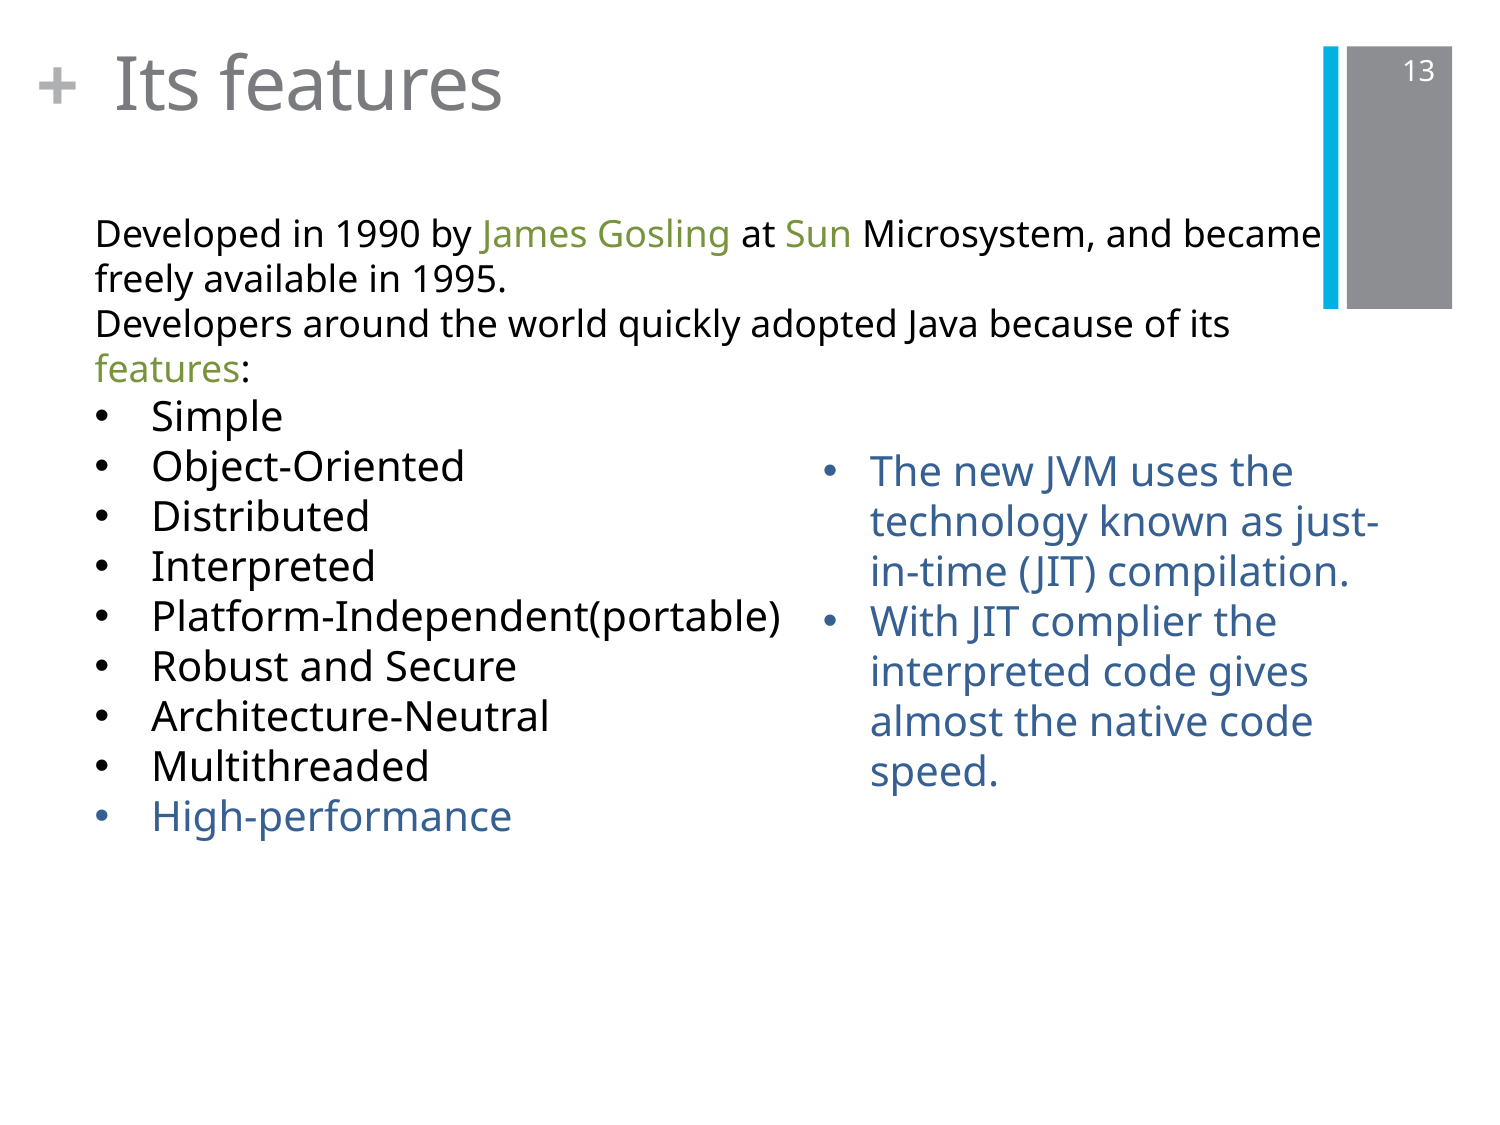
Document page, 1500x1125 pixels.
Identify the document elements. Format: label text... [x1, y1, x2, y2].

text_box [1323, 46, 1339, 149]
text_box Its features [112, 35, 656, 126]
text_box + [34, 37, 89, 128]
text_box The new JVM uses the technology known as just-in-time (JIT) compilation. With JIT complier the interpreted code gives almost the native code speed. [808, 437, 1421, 803]
text_box Developed in 1990 by James Gosling at Sun Microsystem, and became freely available in 1995. Developers around the world quickly adopted Java because of its features: Simple Object-Oriented Distributed Interpreted Platform-Independent(portable) Robust and Secure Architecture-Neutral Multithreaded High-performance [94, 149, 1350, 841]
text_box 13 [1399, 52, 1442, 88]
